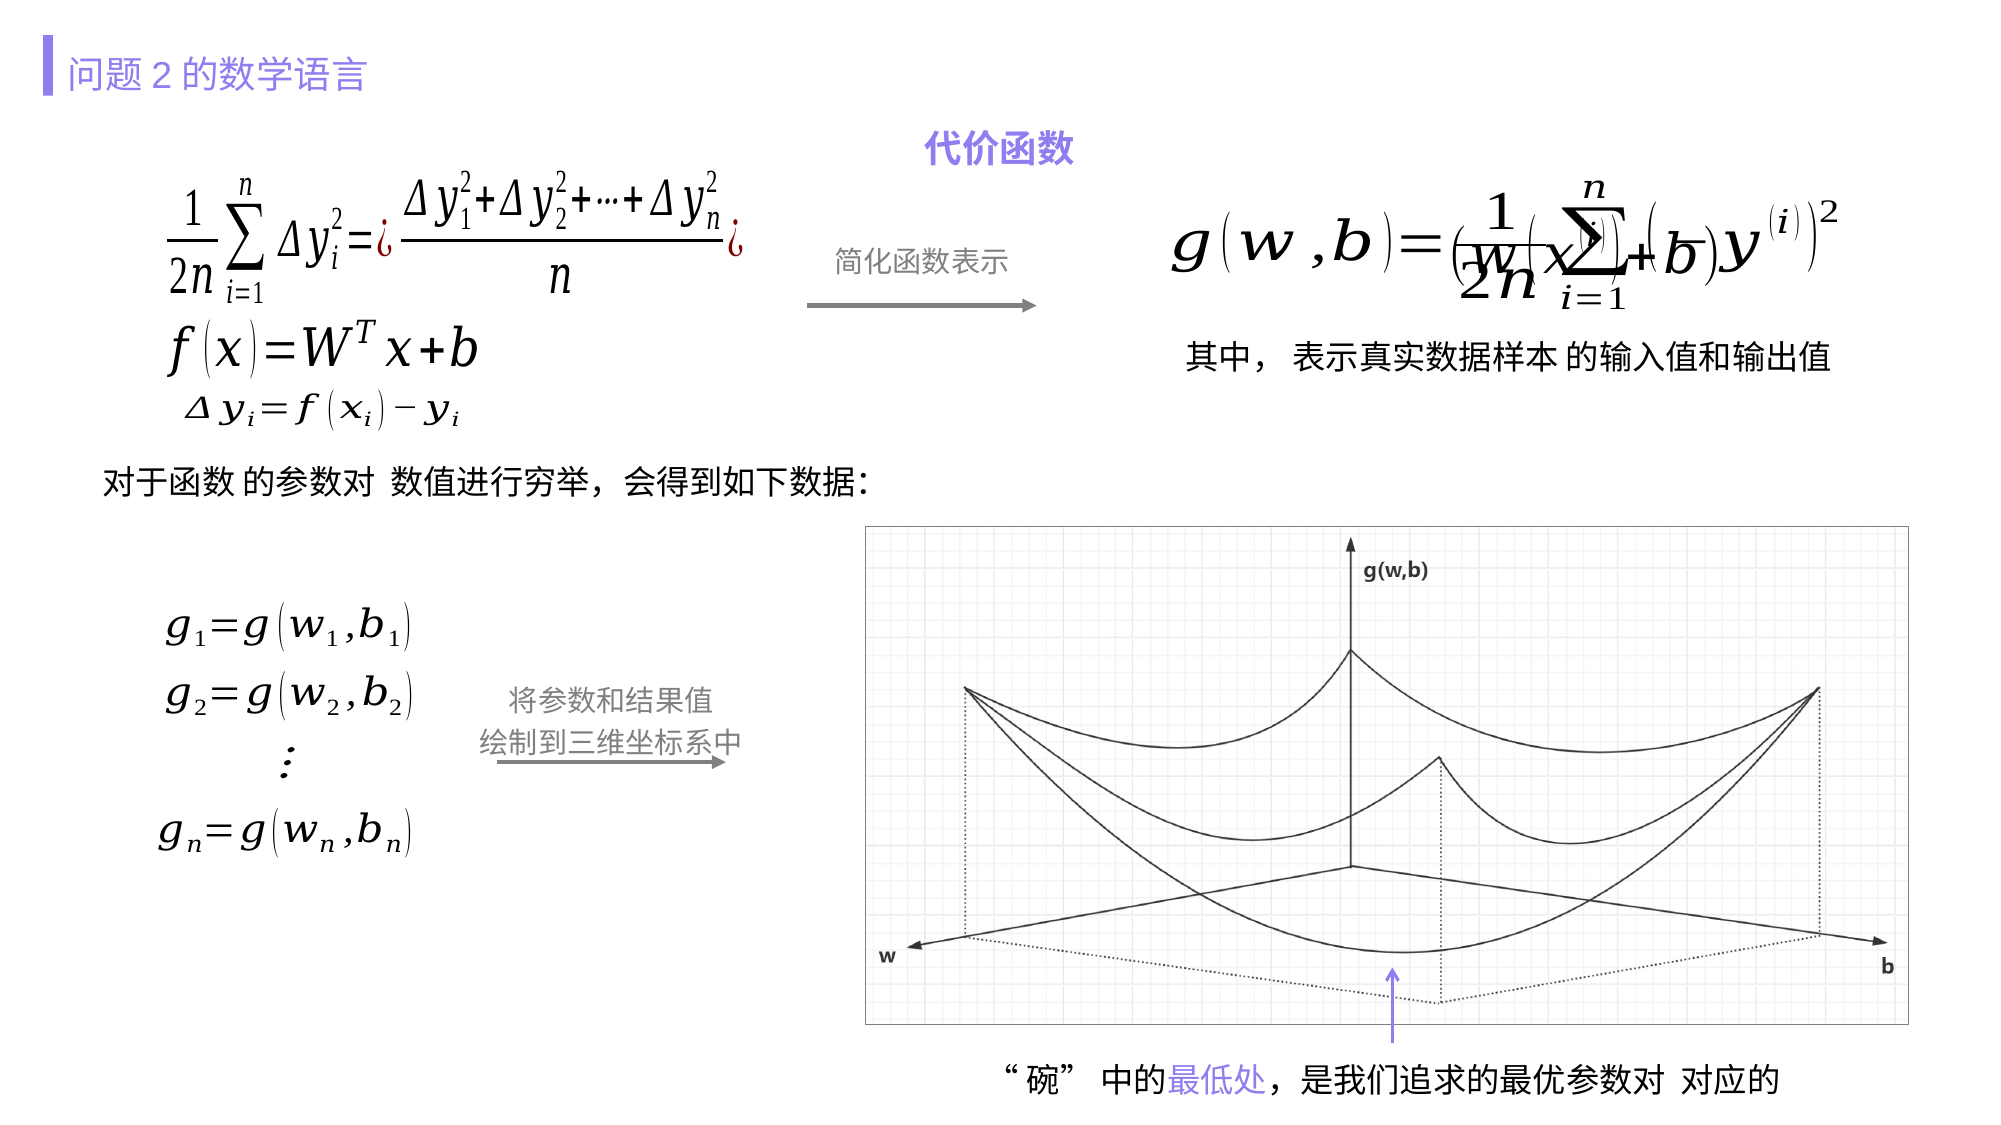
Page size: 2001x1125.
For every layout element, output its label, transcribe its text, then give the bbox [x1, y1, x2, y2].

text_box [1098, 167, 1920, 383]
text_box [785, 228, 1058, 306]
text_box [164, 161, 746, 433]
text_box [42, 34, 54, 97]
text_box 代价函数 [568, 108, 1432, 177]
picture [865, 526, 1909, 967]
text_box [455, 668, 768, 765]
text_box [156, 600, 415, 861]
text_box 问题2的数学语言 [52, 35, 1553, 104]
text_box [853, 967, 1921, 1103]
